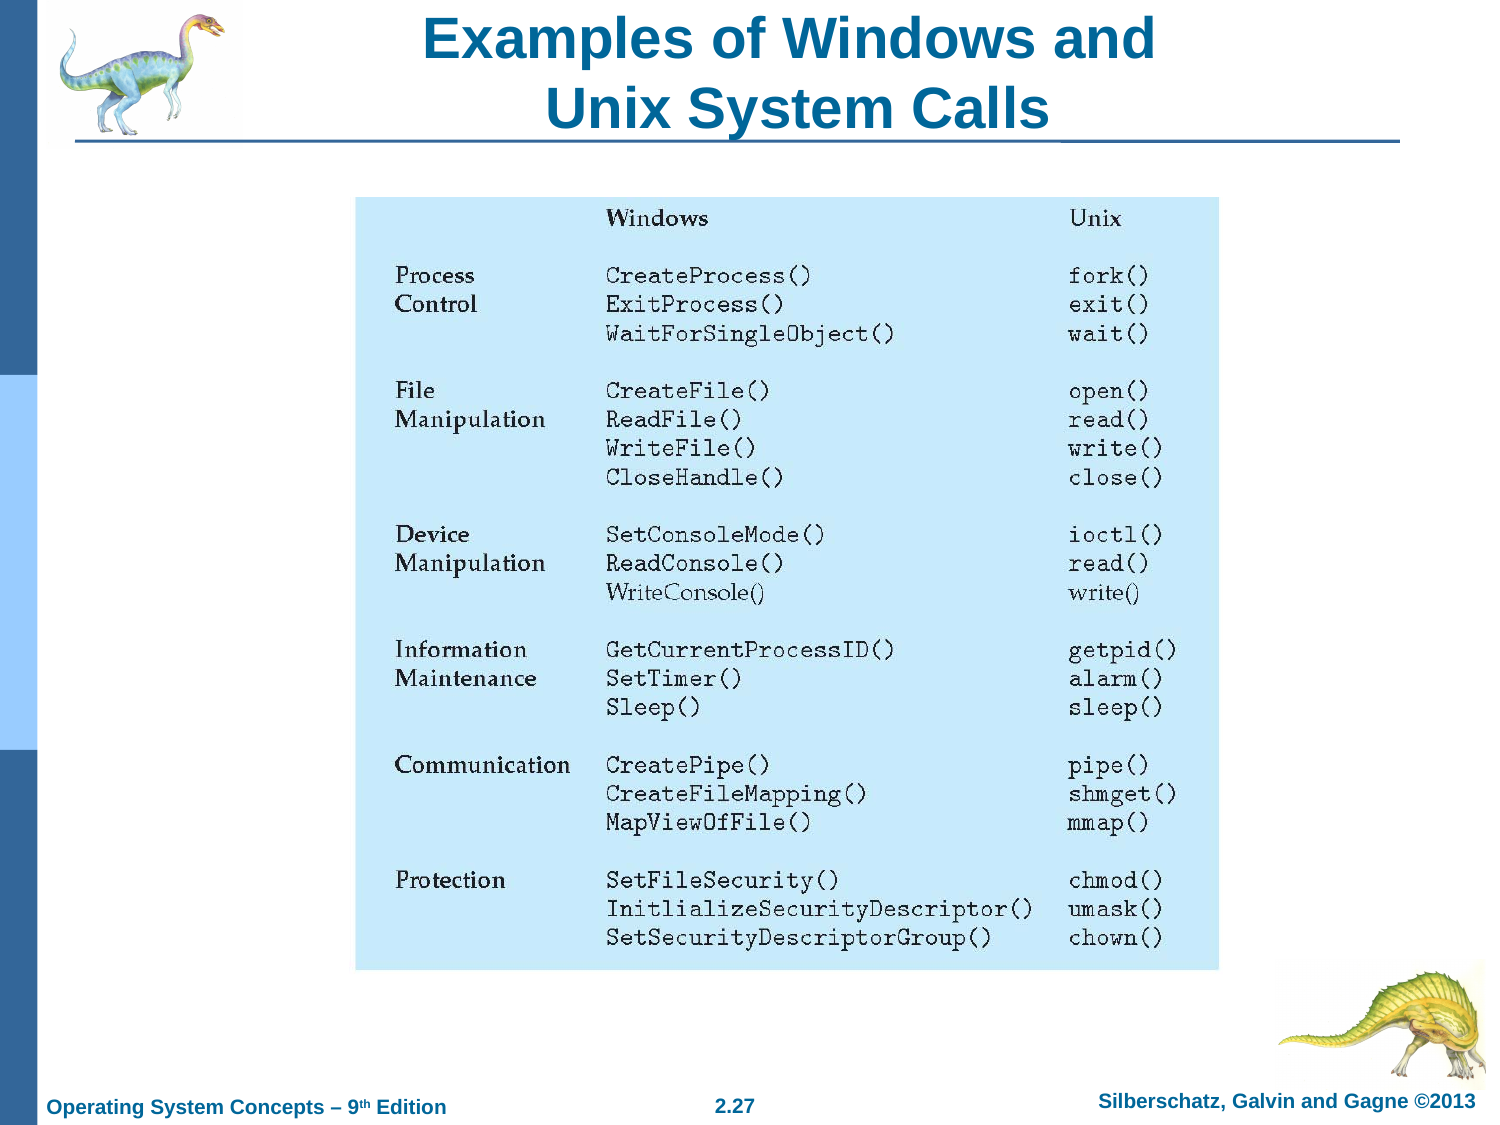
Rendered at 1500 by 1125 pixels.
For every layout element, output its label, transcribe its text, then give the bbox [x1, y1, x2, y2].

picture [1275, 959, 1486, 1090]
picture [46, 0, 243, 149]
title Examples of Windows and Unix System Calls [171, 53, 1426, 148]
picture [348, 197, 1235, 987]
